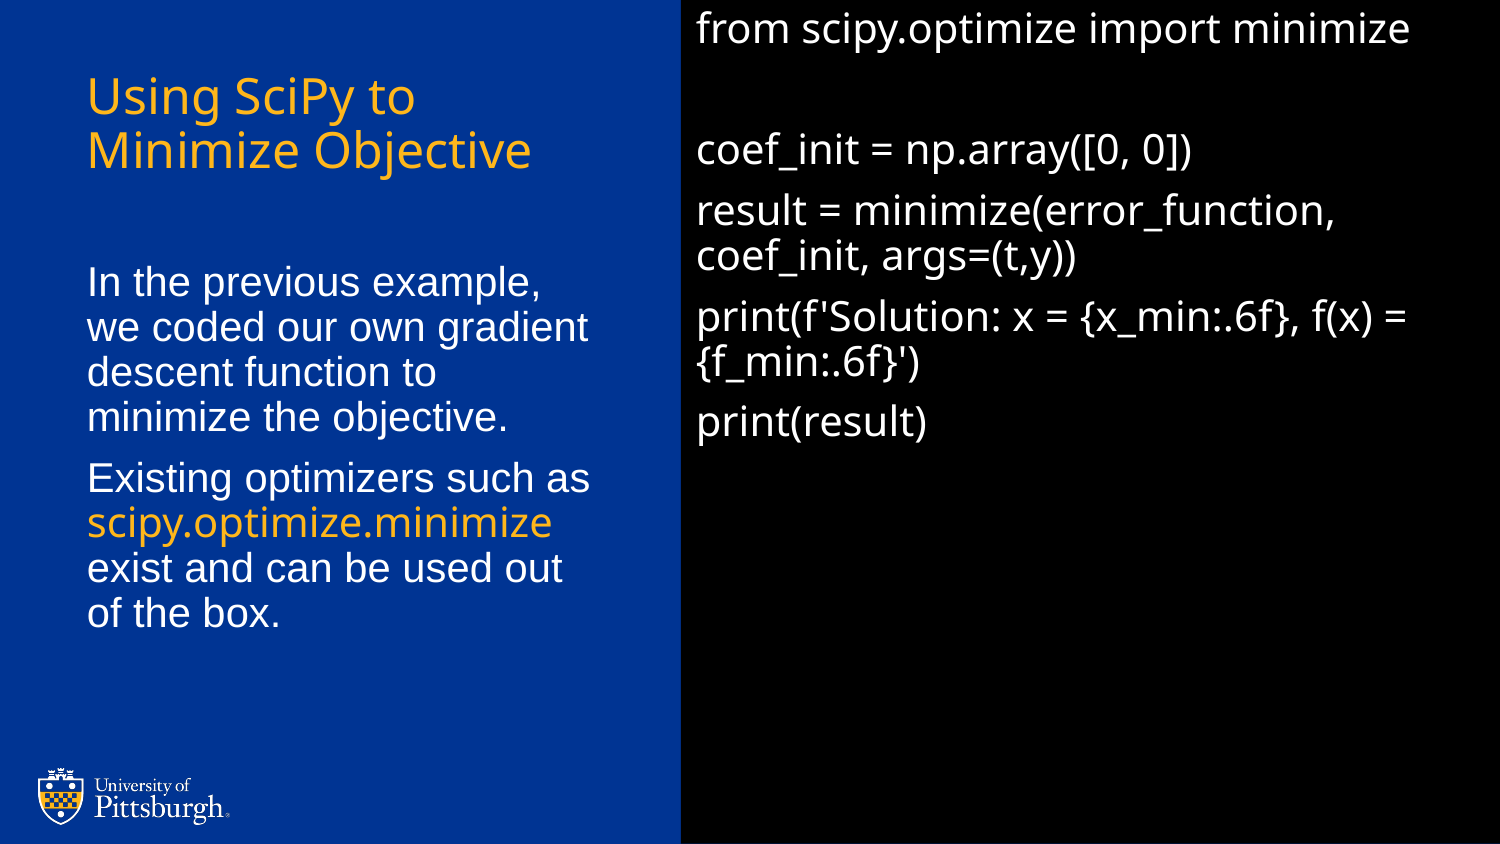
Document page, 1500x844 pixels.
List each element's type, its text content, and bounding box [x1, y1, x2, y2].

picture [38, 768, 230, 825]
list In the previous example, we coded our own gradient descent function to minimize the objective. Existing optimizers such as scipy.optimize.minimize exist and can be used out of the box. [71, 254, 620, 723]
list from scipy.optimize import minimize coef_init = np.array([0, 0]) result = minimize(error_function, coef_init, args=(t,y)) print(f'Solution: x = {x_min:.6f}, f(x) = {f_min:.6f}') print(result) [680, 0, 1500, 844]
title Using SciPy to Minimize Objective [71, 63, 620, 254]
